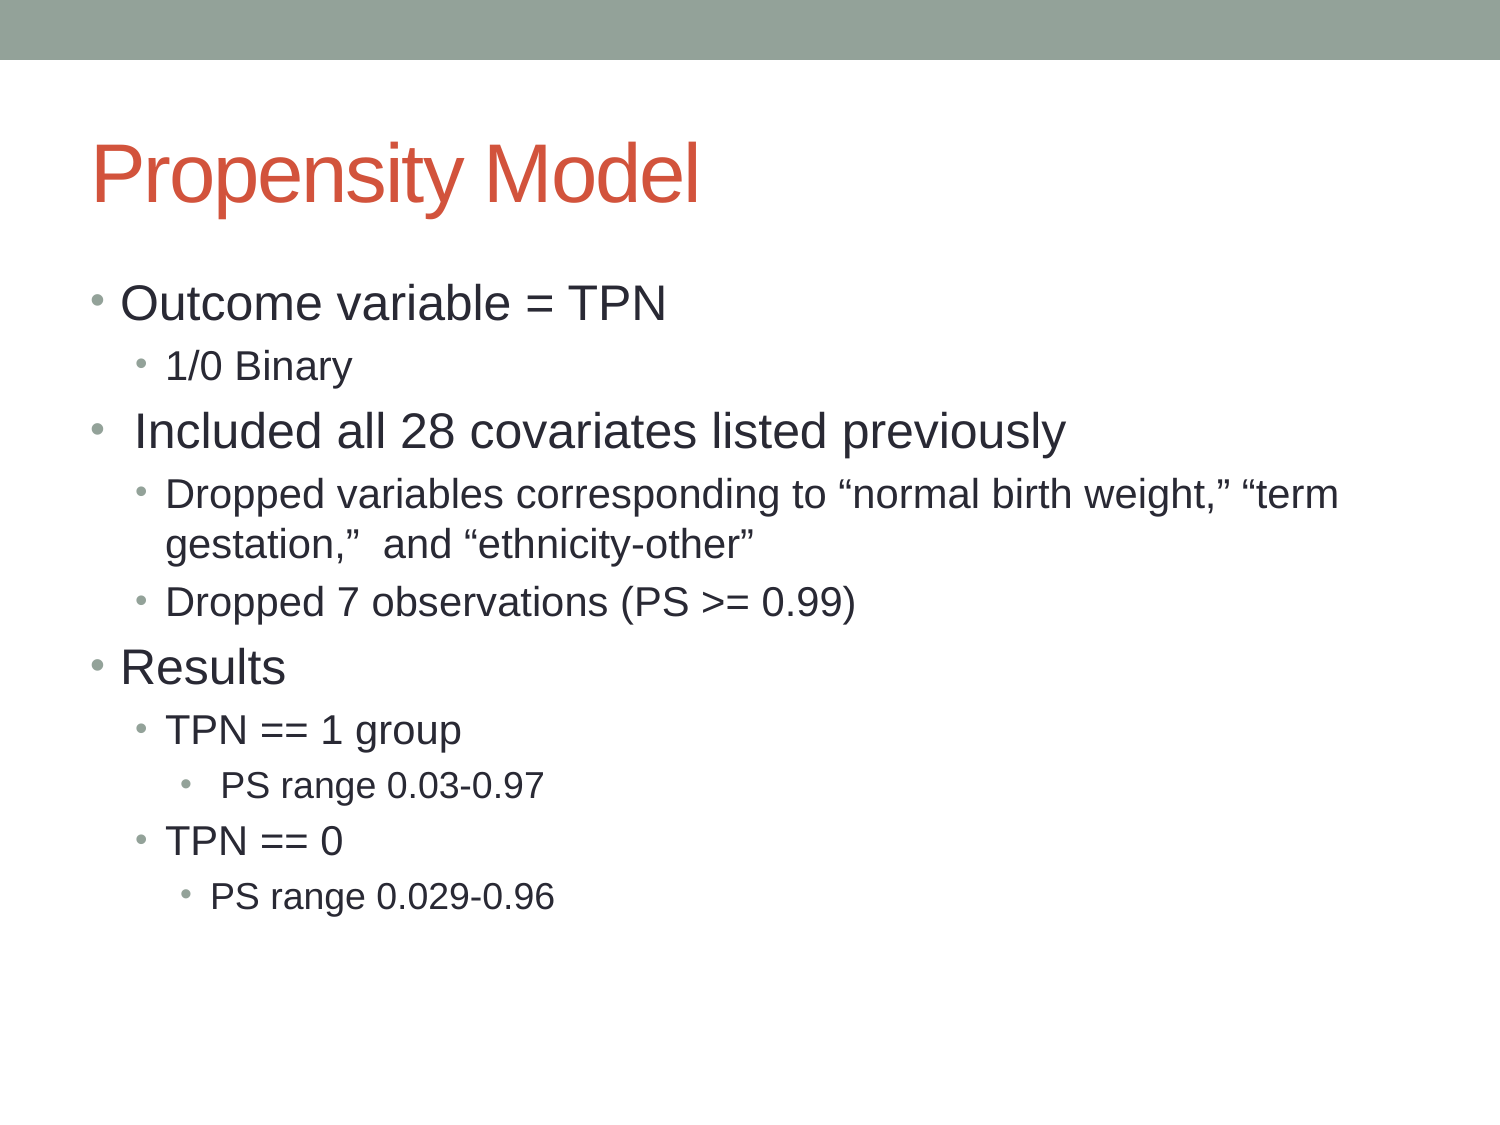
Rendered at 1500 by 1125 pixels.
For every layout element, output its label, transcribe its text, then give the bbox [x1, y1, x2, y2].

list Outcome variable = TPN 1/0 Binary Included all 28 covariates listed previously Dropped variables corresponding to “normal birth weight,” “term gestation,” and “ethnicity-other” Dropped 7 observations (PS >= 0.99) Results TPN == 1 group PS range 0.03-0.97 TPN == 0 PS range 0.029-0.96 [75, 262, 1425, 1063]
title Propensity Model [75, 87, 1425, 250]
